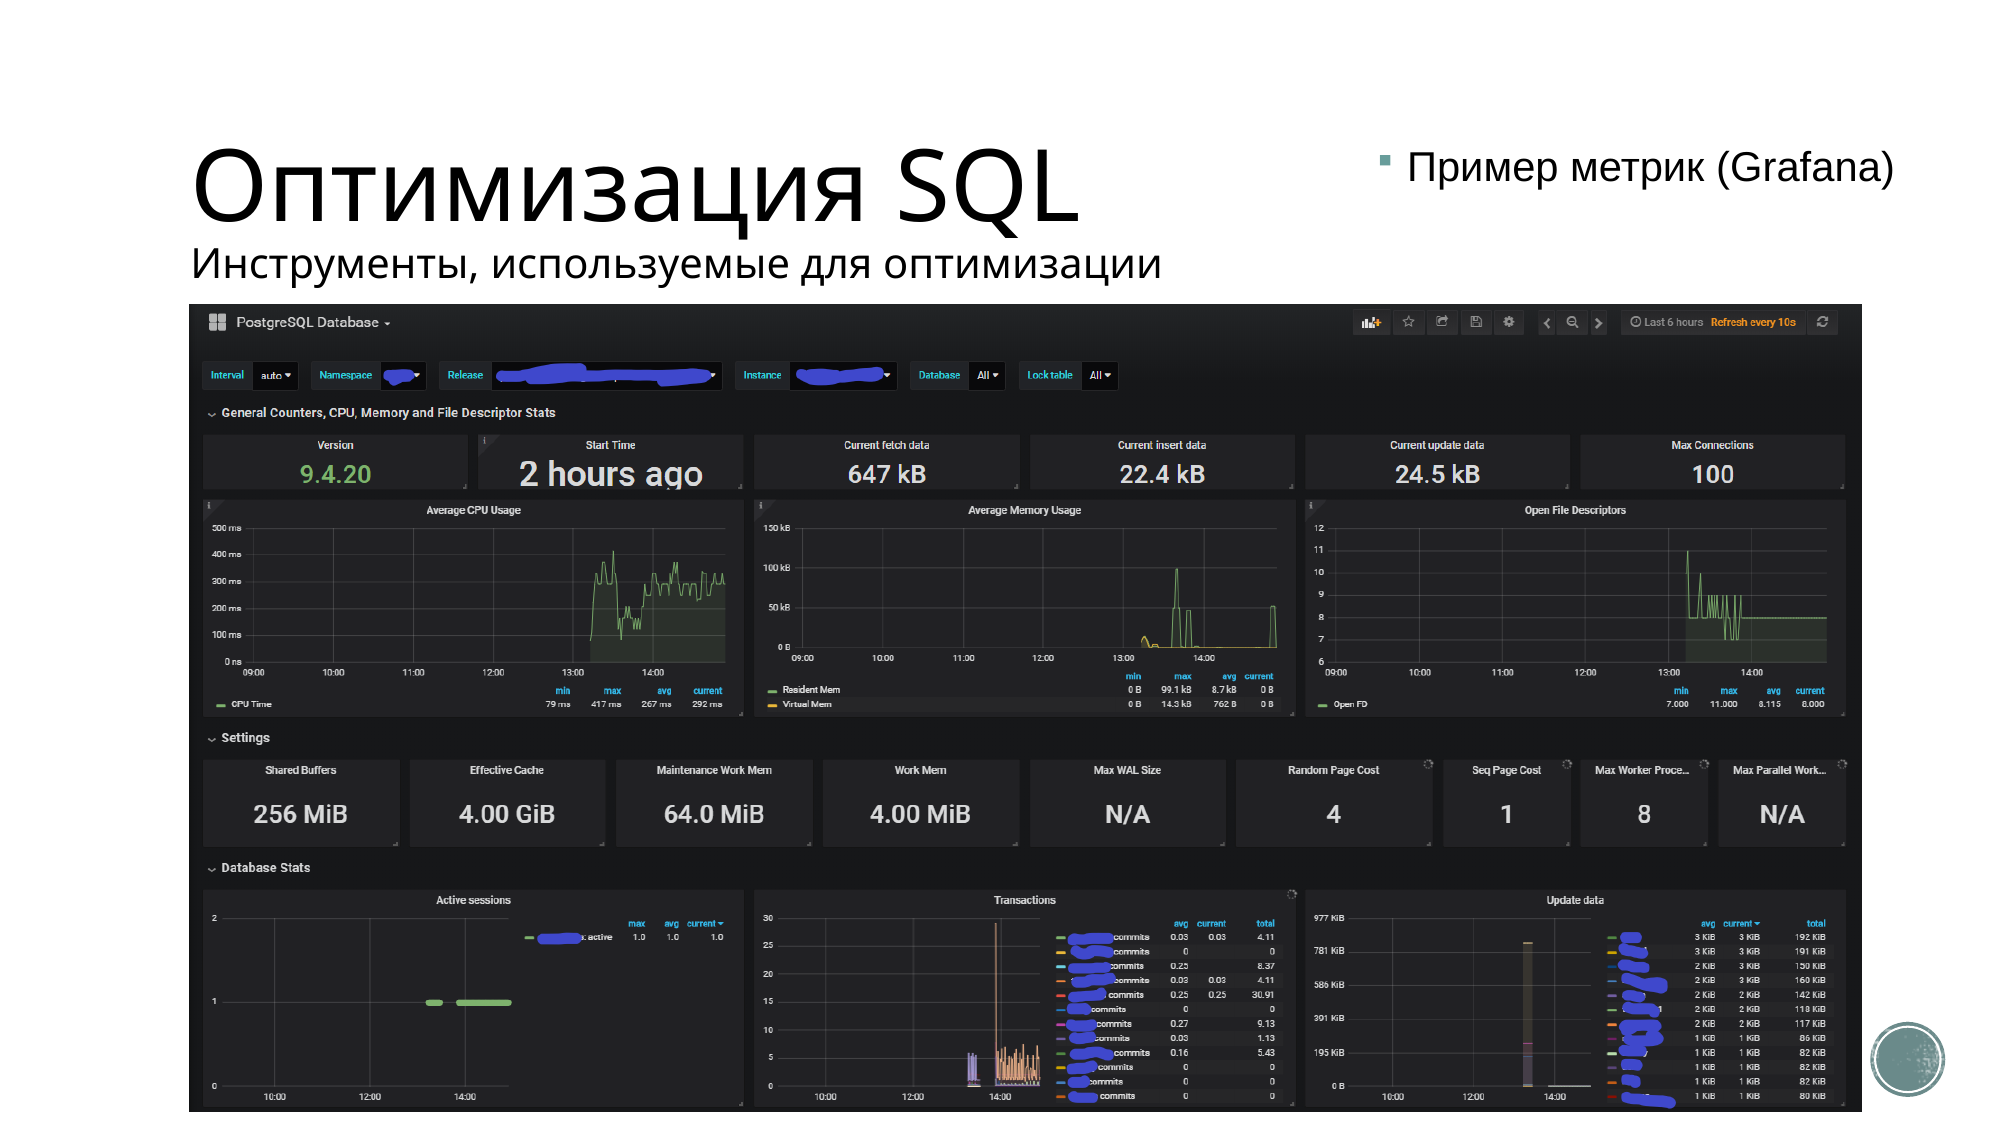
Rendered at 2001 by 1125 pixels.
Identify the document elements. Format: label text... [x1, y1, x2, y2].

title Оптимизация SQL Инструменты, используемые для оптимизации [175, 79, 1826, 344]
picture [190, 305, 1863, 1113]
list Пример метрик (Grafana) [1362, 138, 1984, 803]
